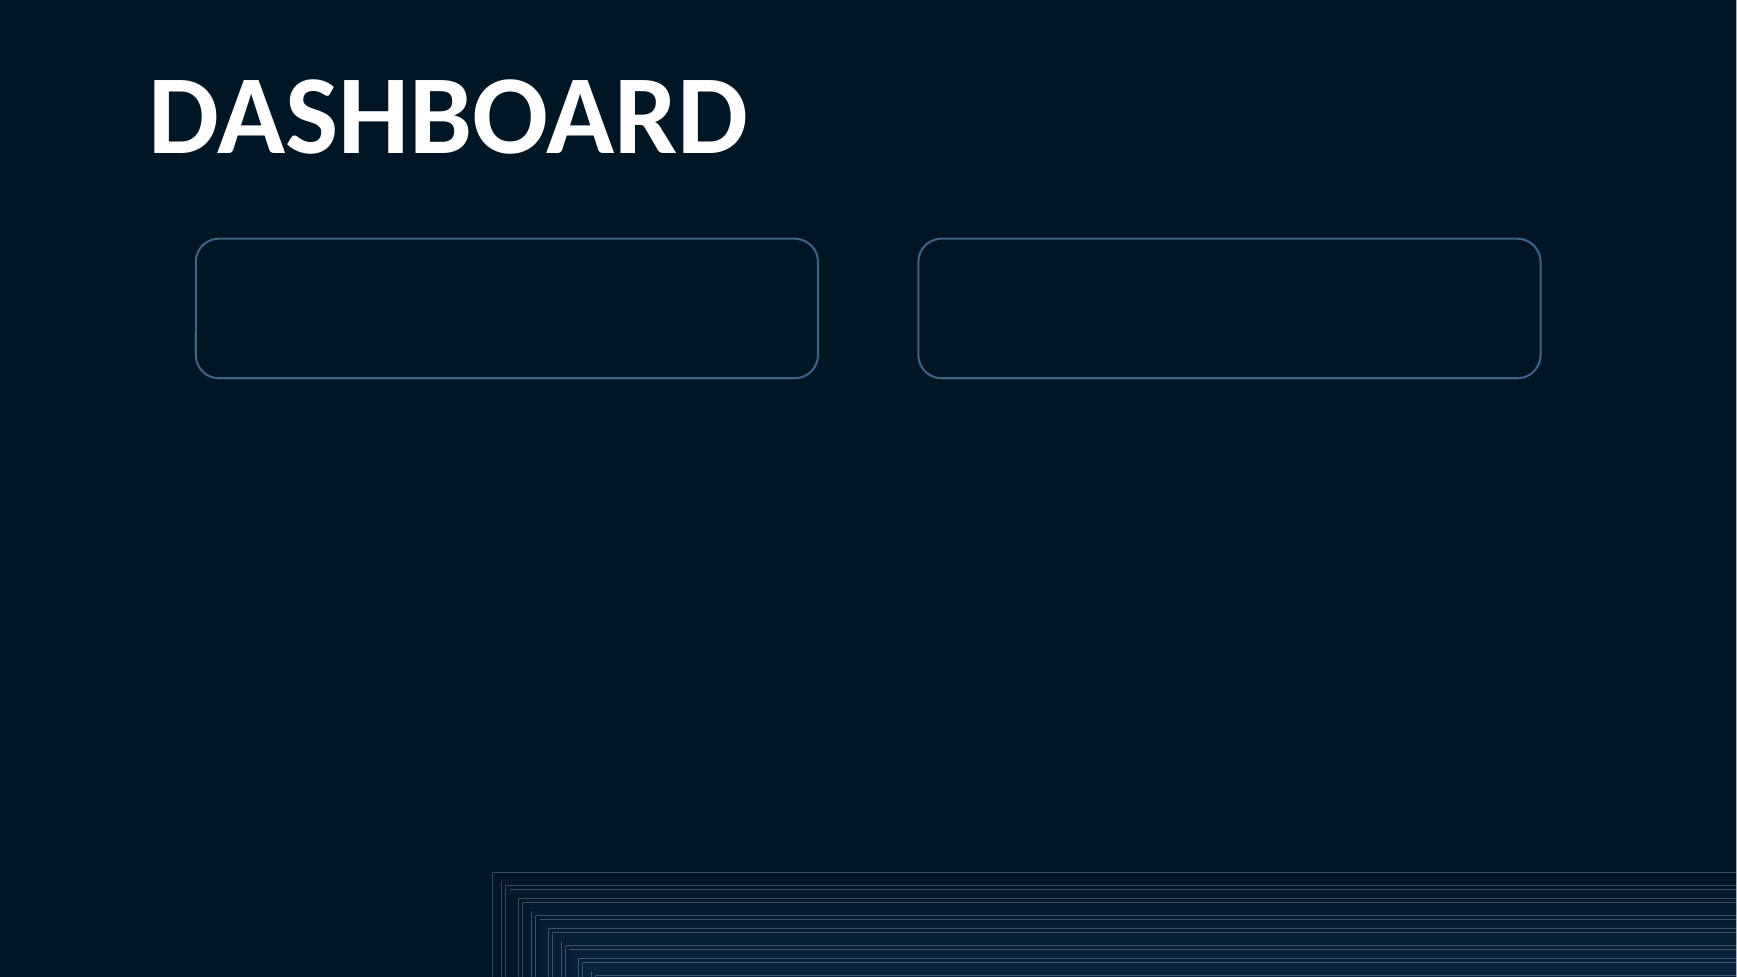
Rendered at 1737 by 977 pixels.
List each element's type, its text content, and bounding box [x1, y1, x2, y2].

text_box DASHBOARD [133, 33, 765, 184]
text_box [195, 238, 1541, 379]
